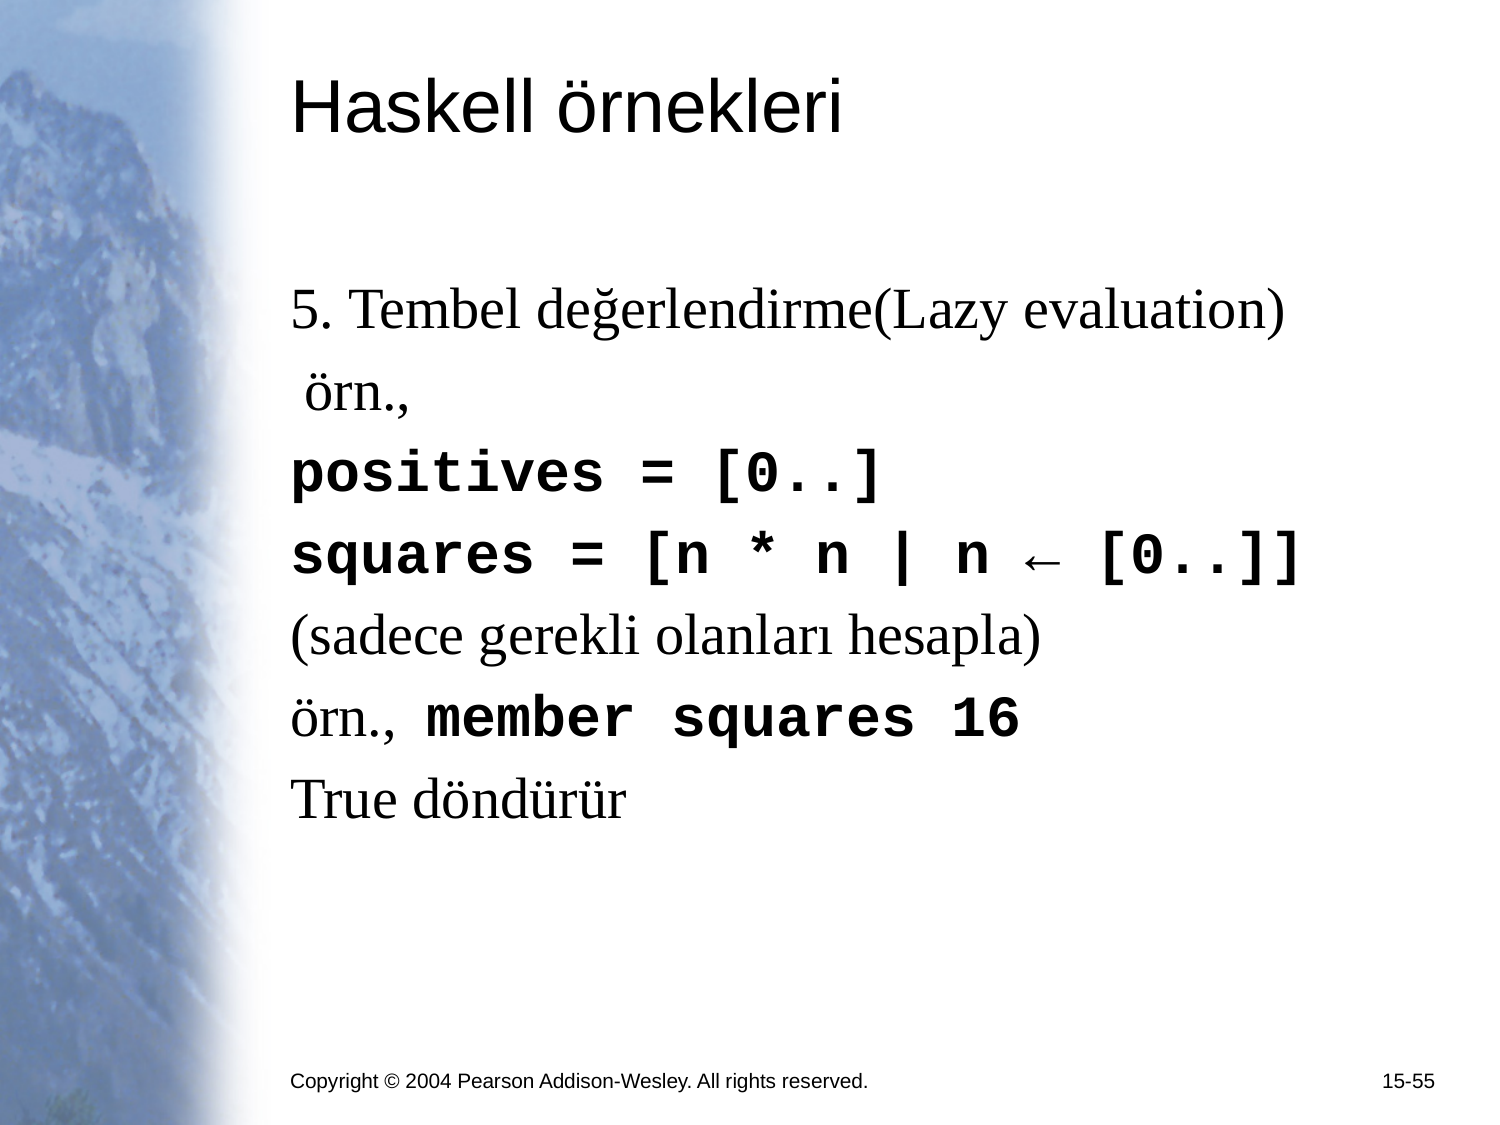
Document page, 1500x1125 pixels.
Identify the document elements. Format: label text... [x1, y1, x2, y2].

footer Copyright © 2004 Pearson Addison-Wesley. All rights reserved. [275, 1025, 963, 1100]
title Haskell örnekleri [275, 50, 1450, 238]
list 5. Tembel değerlendirme(Lazy evaluation) örn., positives = [0..] squares = [n * n | n ← [0..]] (sadece gerekli olanları hesapla) örn., member squares 16 True döndürür [275, 262, 1450, 1013]
slide_number 15-55 [1137, 1025, 1450, 1100]
picture [0, 0, 1500, 1125]
